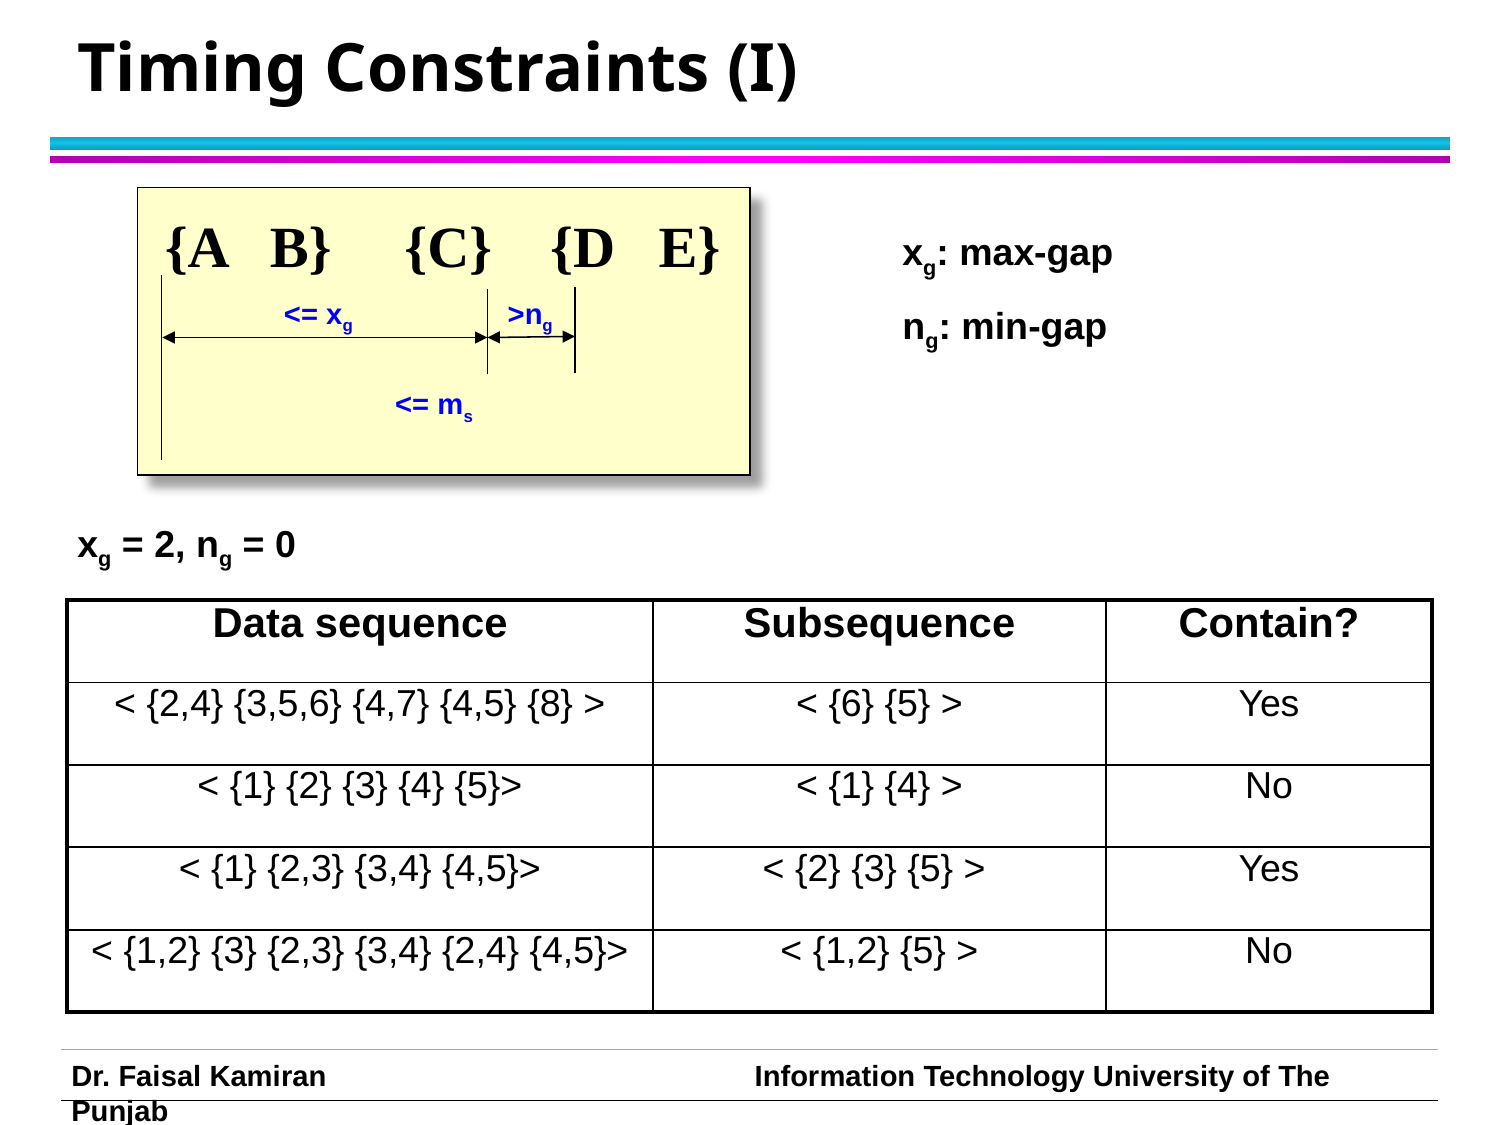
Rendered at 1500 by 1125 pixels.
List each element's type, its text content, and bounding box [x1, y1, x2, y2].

table_cell < {1} {2,3} {3,4} {4,5}> [69, 848, 652, 929]
text_box [137, 187, 750, 475]
text_box xg = 2, ng = 0 [62, 512, 1350, 573]
title Timing Constraints (I) [62, 24, 1421, 113]
table_cell < {1,2} {5} > [654, 931, 1105, 1010]
text_box >ng [484, 287, 569, 334]
table_cell No [1107, 931, 1430, 1010]
text_box {A B} {C} {D E} [149, 201, 741, 287]
text_box xg: max-gap ng: min-gap [887, 220, 1400, 354]
table_header Contain? [1107, 602, 1430, 682]
table_header Data sequence [69, 602, 652, 682]
table_cell No [1107, 766, 1430, 846]
table_header Subsequence [654, 602, 1105, 682]
table_cell < {1} {2} {3} {4} {5}> [69, 766, 652, 846]
table_cell < {2} {3} {5} > [654, 848, 1105, 929]
table_cell Yes [1107, 683, 1430, 764]
table_cell < {6} {5} > [654, 683, 1105, 764]
text_box Dr. Faisal Kamiran Information Technology University of The Punjab [56, 1049, 1444, 1100]
table_cell Yes [1107, 848, 1430, 929]
text_box <= xg [268, 287, 369, 336]
table_cell < {1} {4} > [654, 766, 1105, 846]
table_cell < {1,2} {3} {2,3} {3,4} {2,4} {4,5}> [69, 931, 652, 1010]
table_cell < {2,4} {3,5,6} {4,7} {4,5} {8} > [69, 683, 652, 764]
text_box <= ms [380, 378, 489, 429]
